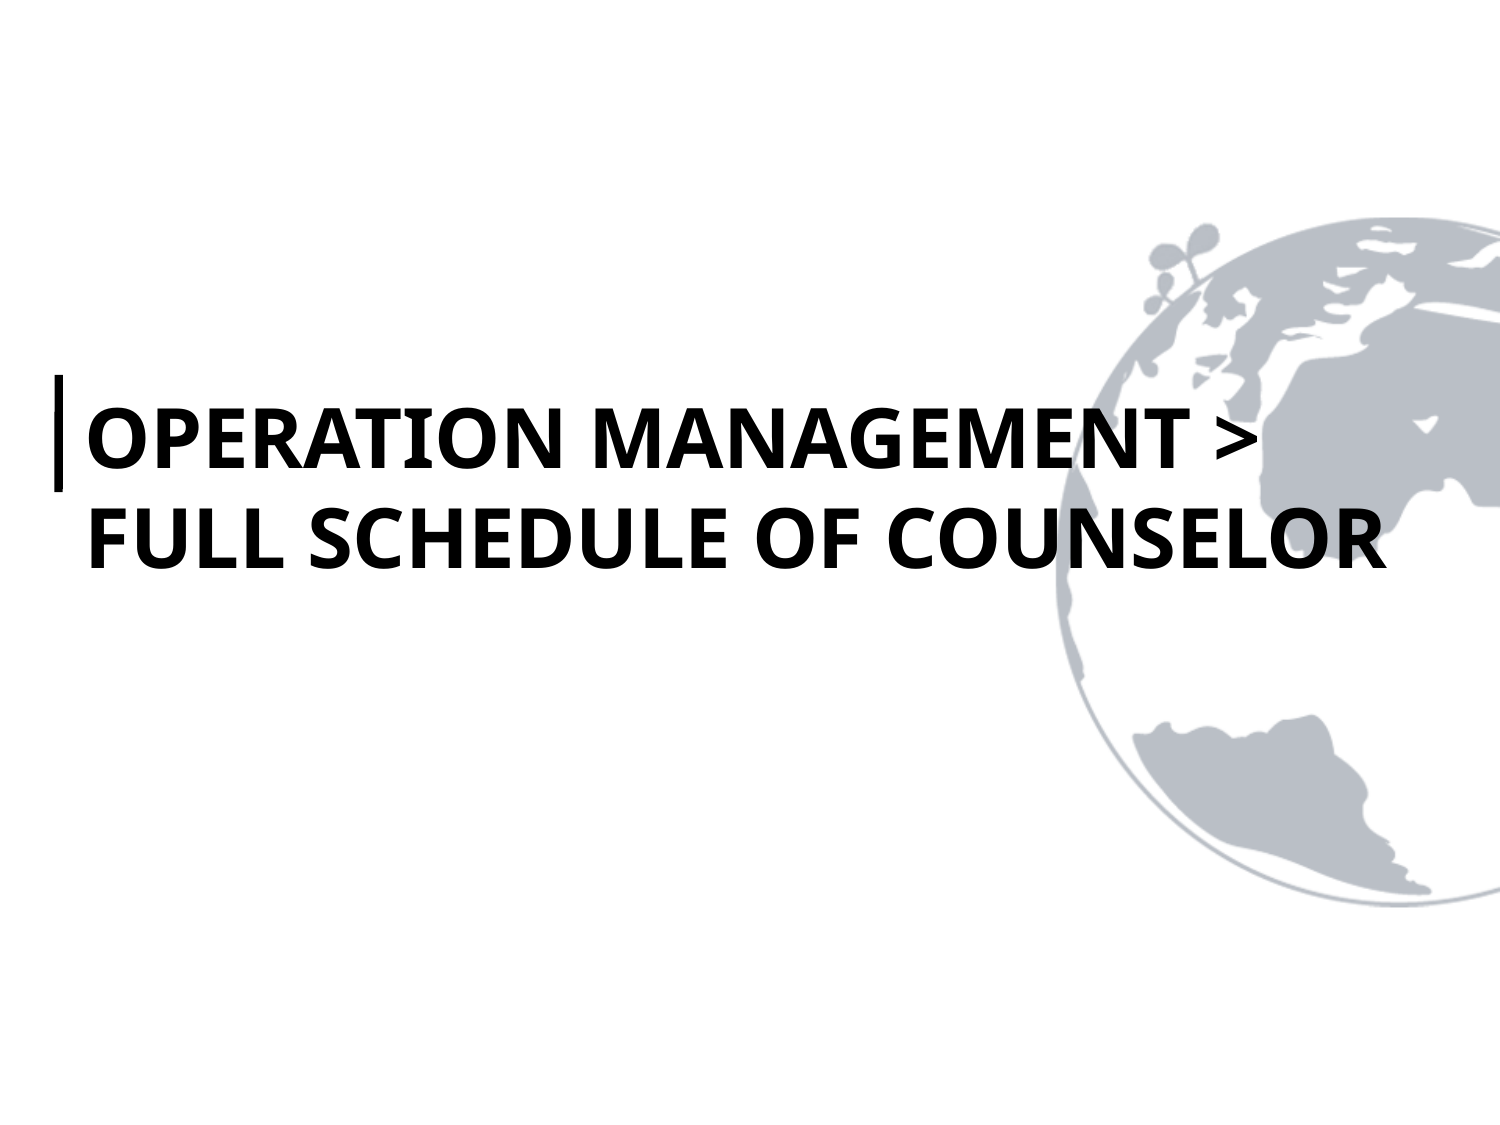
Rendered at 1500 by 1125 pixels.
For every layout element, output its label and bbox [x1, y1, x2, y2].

text_box [0, 377, 1454, 593]
picture [0, 210, 1500, 914]
